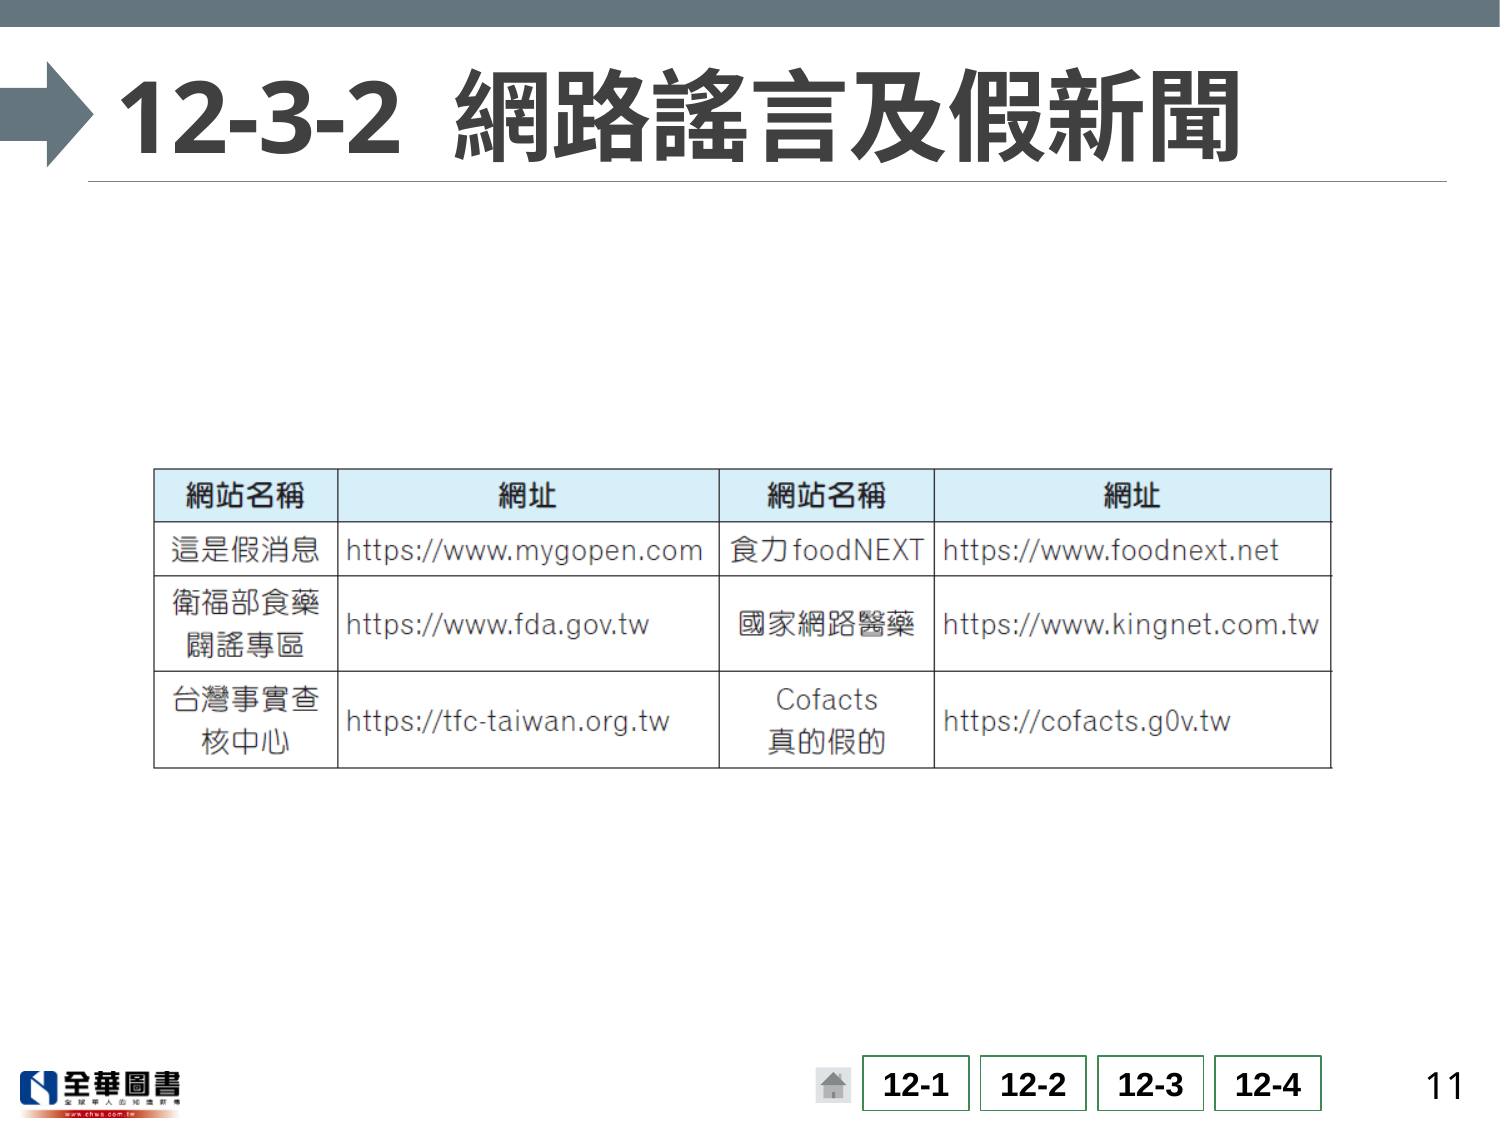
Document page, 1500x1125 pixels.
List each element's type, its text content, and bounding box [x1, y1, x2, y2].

picture [20, 1071, 180, 1118]
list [150, 466, 1334, 770]
title 12-3-2 網路謠言及假新聞 [100, 47, 1447, 182]
slide_number 11 [1320, 1057, 1483, 1118]
